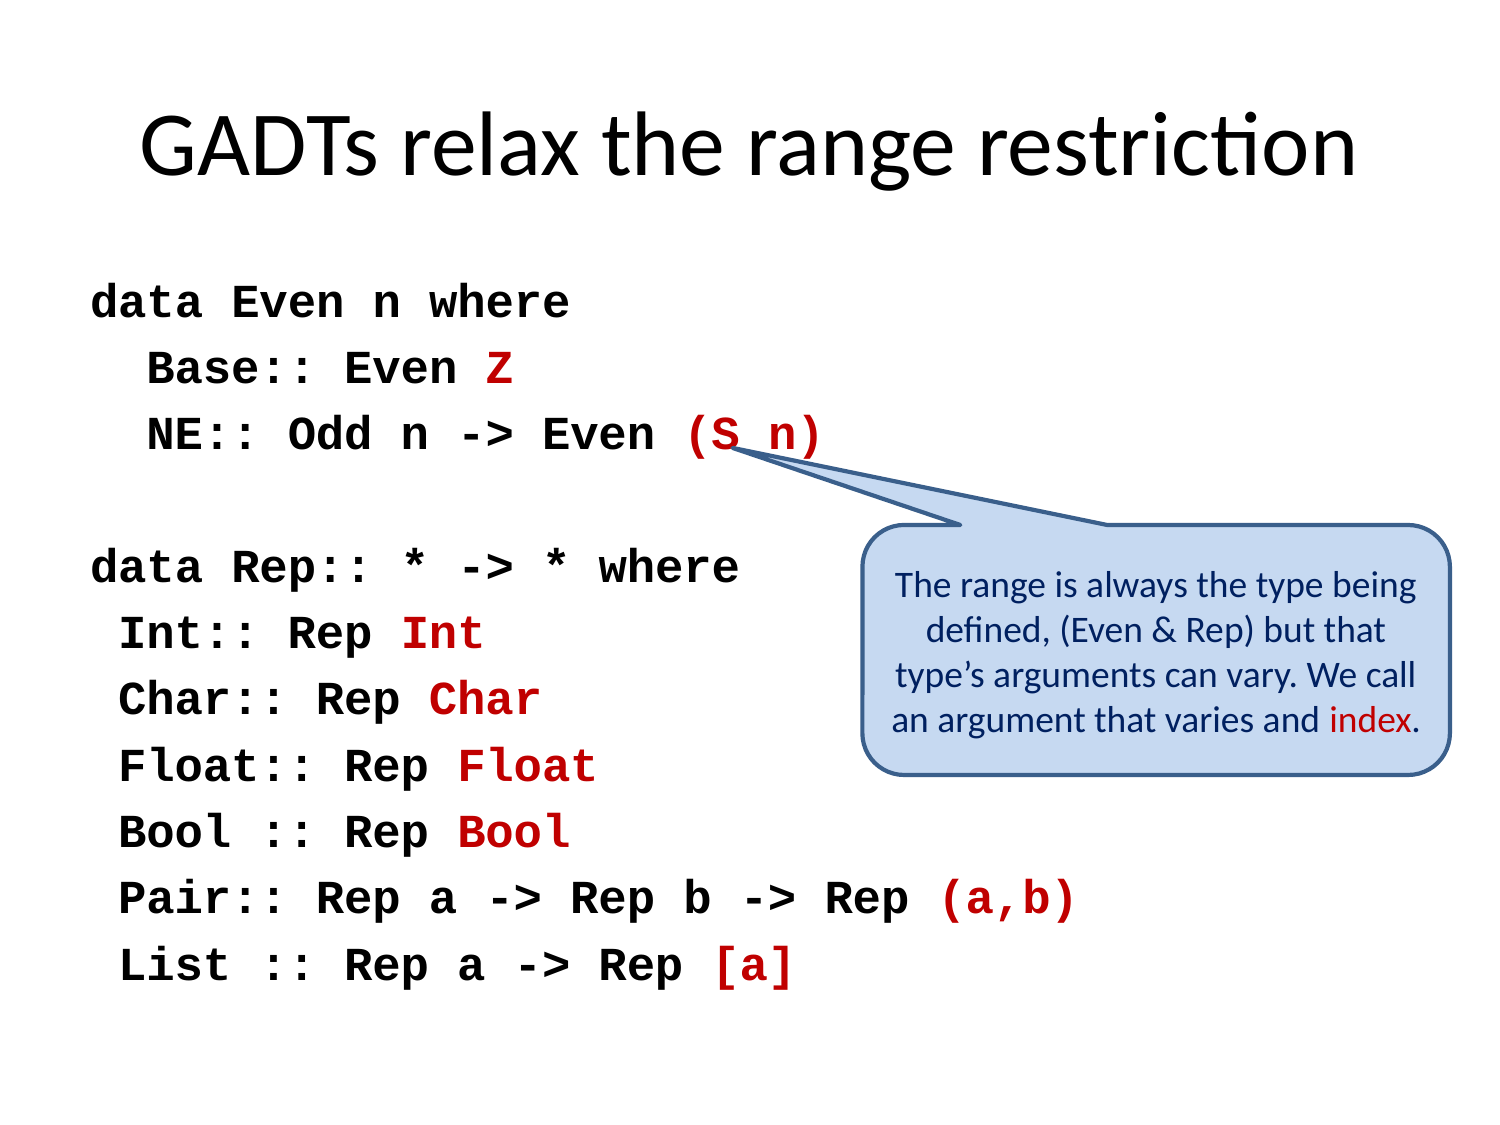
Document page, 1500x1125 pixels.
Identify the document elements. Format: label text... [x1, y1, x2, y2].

title GADTs relax the range restriction [75, 45, 1425, 233]
list data Even n where Base:: Even Z NE:: Odd n -> Even (S n) data Rep:: * -> * where Int:: Rep Int Char:: Rep Char Float:: Rep Float Bool :: Rep Bool Pair:: Rep a -> Rep b -> Rep (a,b) List :: Rep a -> Rep [a] [75, 262, 1425, 1005]
text_box The range is always the type being defined, (Even & Rep) but that type’s arguments can vary. We call an argument that varies and index. [730, 445, 1453, 778]
